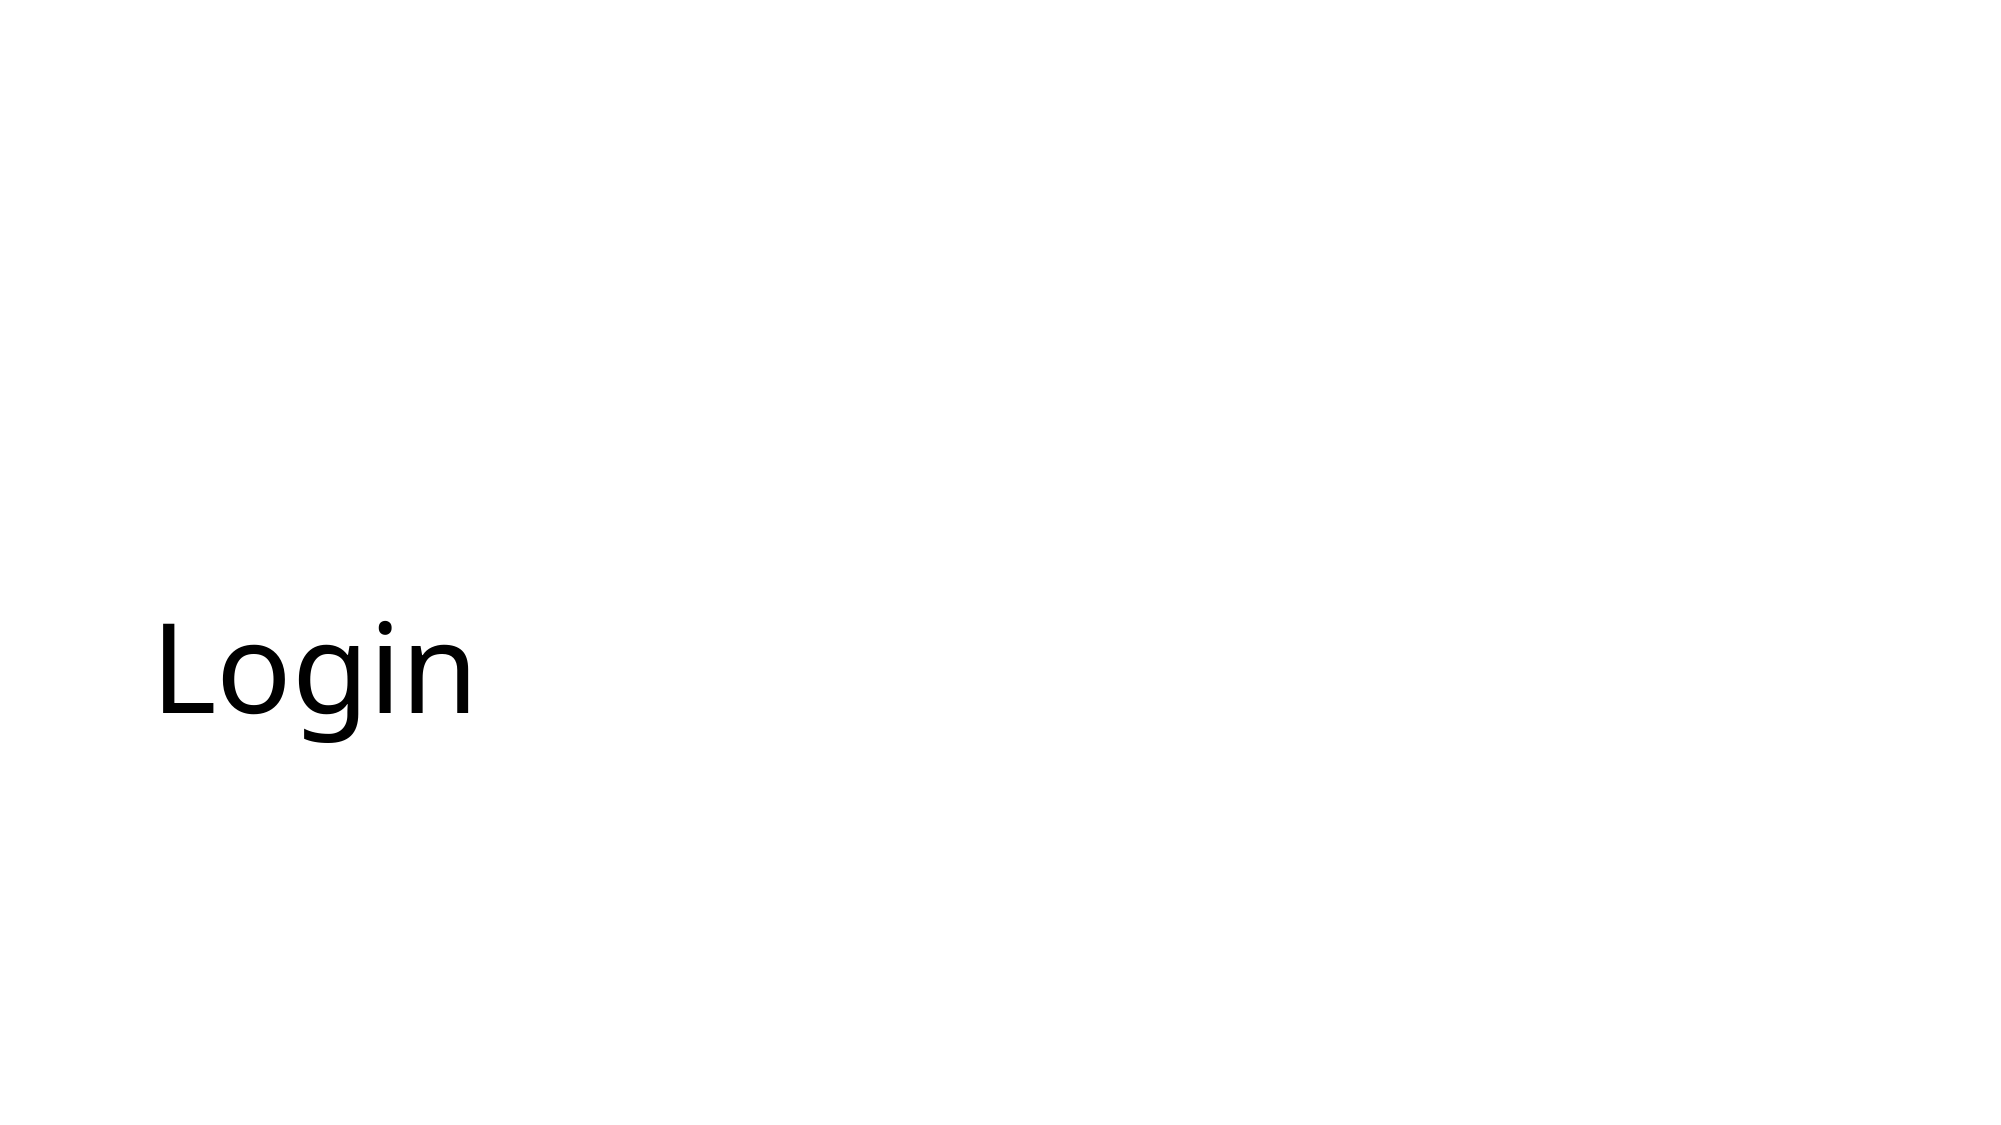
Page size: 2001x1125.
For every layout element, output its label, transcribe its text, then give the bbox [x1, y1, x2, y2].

title Login [136, 280, 1862, 749]
